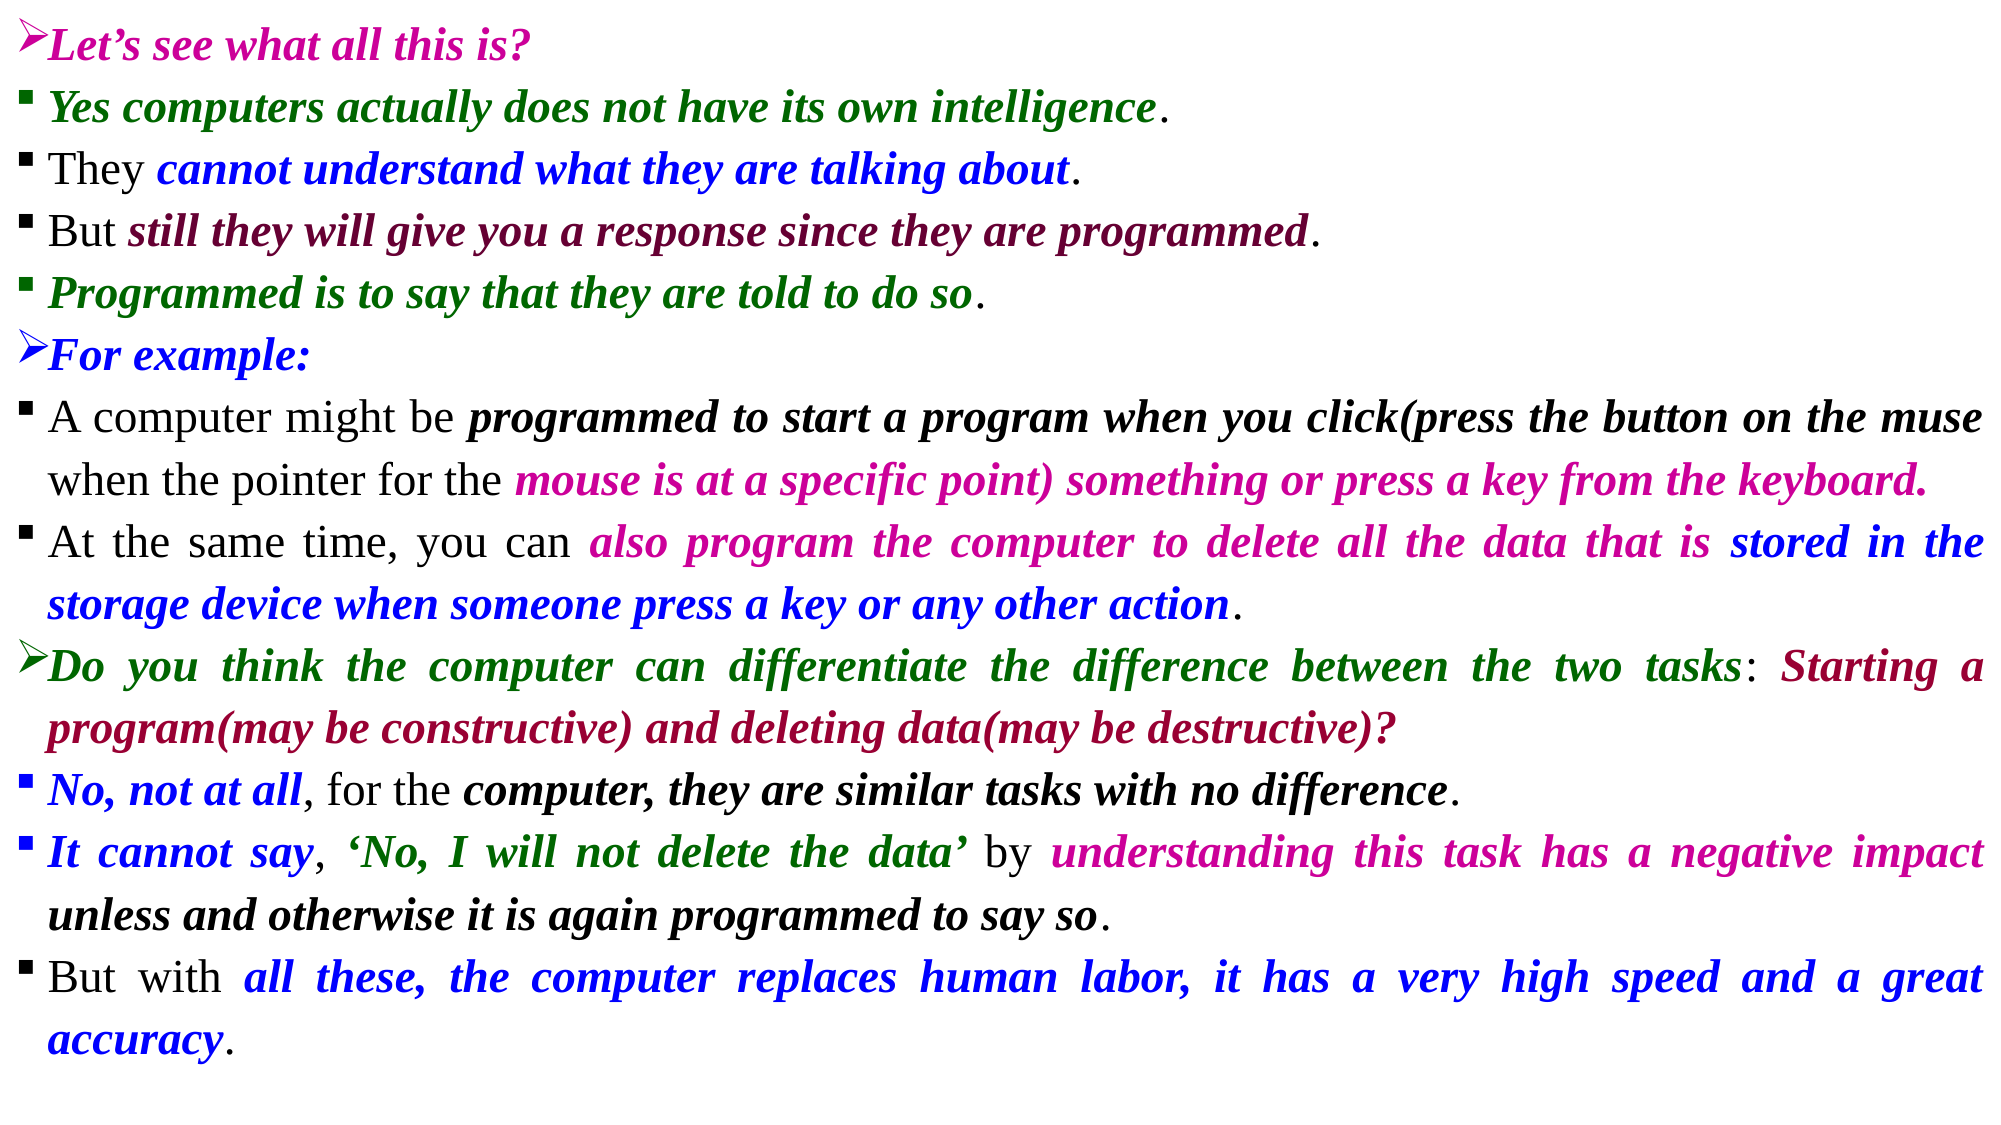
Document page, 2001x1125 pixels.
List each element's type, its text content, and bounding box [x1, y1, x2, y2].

list Let’s see what all this is? Yes computers actually does not have its own intelligence. They cannot understand what they are talking about. But still they will give you a response since they are programmed. Programmed is to say that they are told to do so. For example: A computer might be programmed to start a program when you click(press the button on the muse when the pointer for the mouse is at a specific point) something or press a key from the keyboard. At the same time, you can also program the computer to delete all the data that is stored in the storage device when someone press a key or any other action. Do you think the computer can differentiate the difference between the two tasks: Starting a program(may be constructive) and deleting data(may be destructive)? No, not at all, for the computer, they are similar tasks with no difference. It cannot say, ‘No, I will not delete the data’ by understanding this task has a negative impact unless and otherwise it is again programmed to say so. But with all these, the computer replaces human labor, it has a very high speed and a great accuracy. [0, 0, 2000, 1125]
